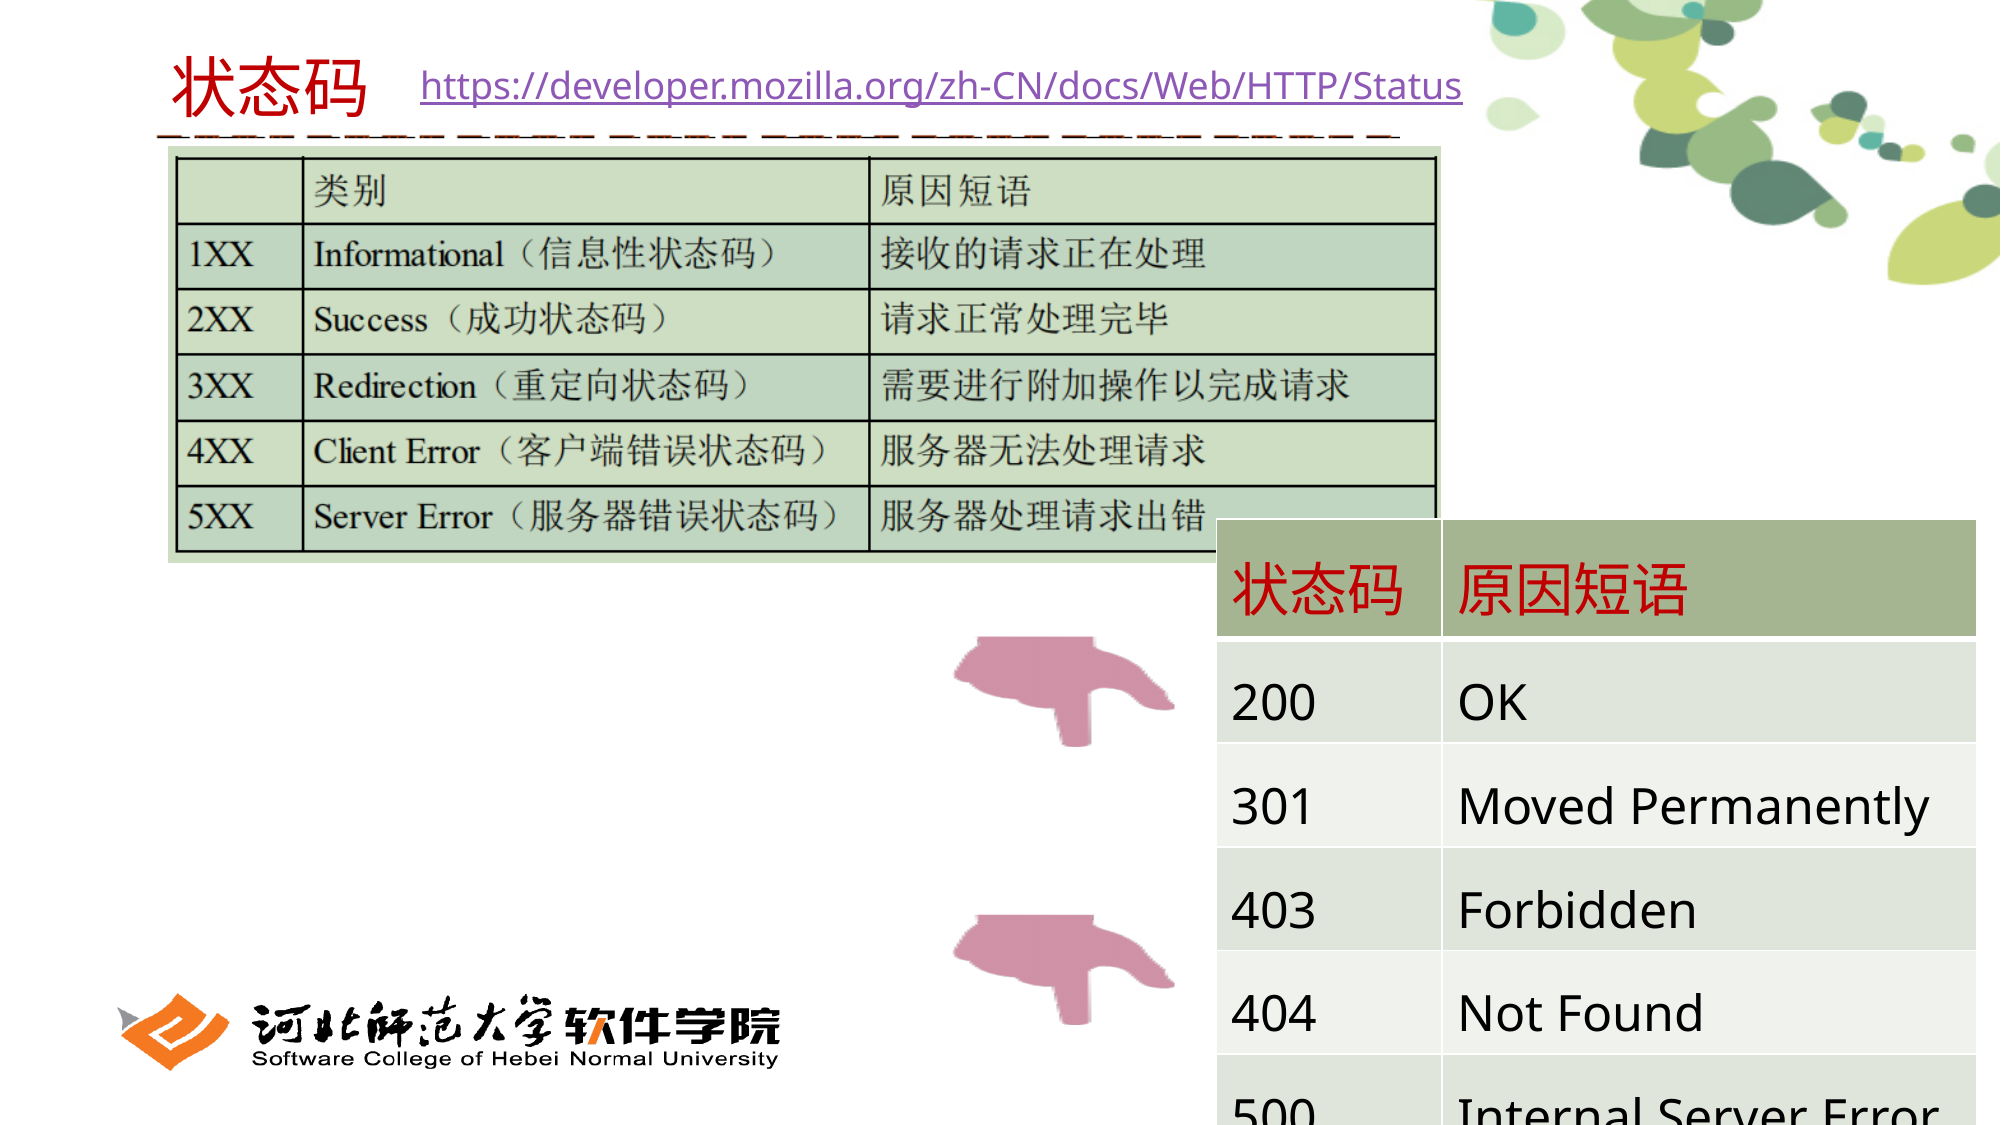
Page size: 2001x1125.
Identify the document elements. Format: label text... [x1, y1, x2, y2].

list 状态码 [155, 38, 1500, 120]
picture [953, 858, 1174, 1081]
picture [167, 146, 1441, 563]
table_cell 403 [1217, 848, 1441, 950]
table_cell OK [1443, 642, 1976, 742]
table_header 状态码 [1217, 571, 1441, 636]
picture [953, 580, 1174, 803]
table_cell Moved Permanently [1443, 744, 1976, 846]
picture [117, 993, 780, 1071]
table_cell 500 [1217, 1055, 1441, 1125]
table_cell Internal Server Error [1443, 1055, 1976, 1125]
text_box https://developer.mozilla.org/zh-CN/docs/Web/HTTP/Status [405, 54, 1479, 121]
table_cell 301 [1217, 744, 1441, 846]
picture [149, 129, 1400, 145]
table_cell 404 [1217, 951, 1441, 1053]
table_cell 200 [1217, 642, 1441, 742]
table_header 原因短语 [1443, 520, 1976, 636]
table_cell Not Found [1443, 951, 1976, 1053]
table_cell Forbidden [1443, 848, 1976, 950]
